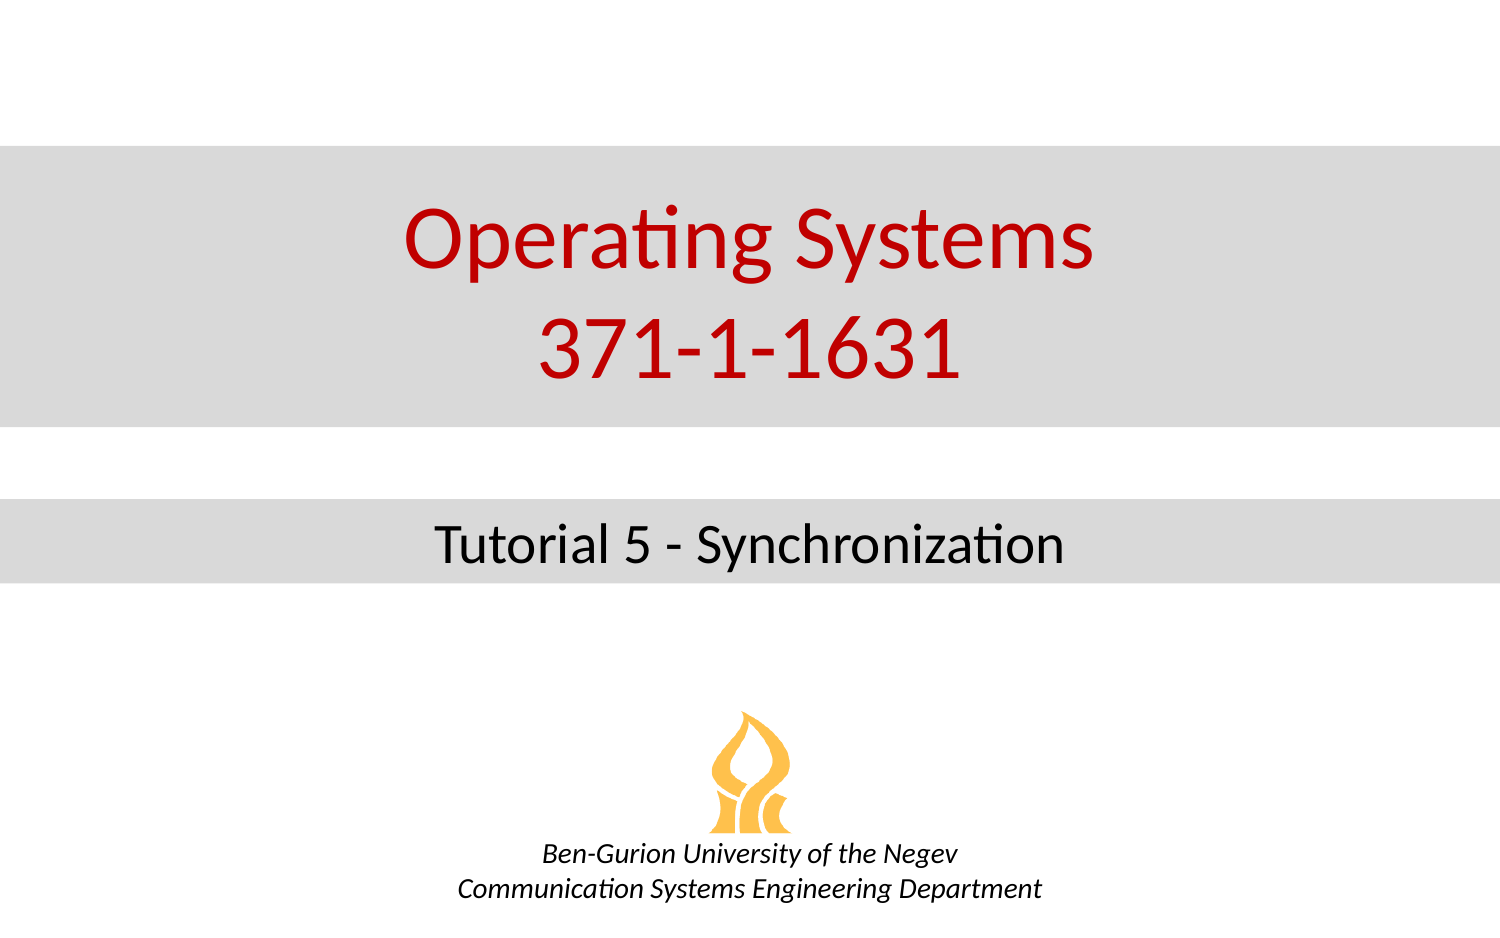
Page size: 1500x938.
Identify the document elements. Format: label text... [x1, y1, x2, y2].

picture [667, 684, 832, 861]
text_box Ben-Gurion University of the Negev Communication Systems Engineering Department [29, 858, 1471, 922]
subtitle Tutorial 5 - Synchronization [0, 499, 1500, 584]
title Operating Systems 371-1-1631 [0, 145, 1500, 428]
